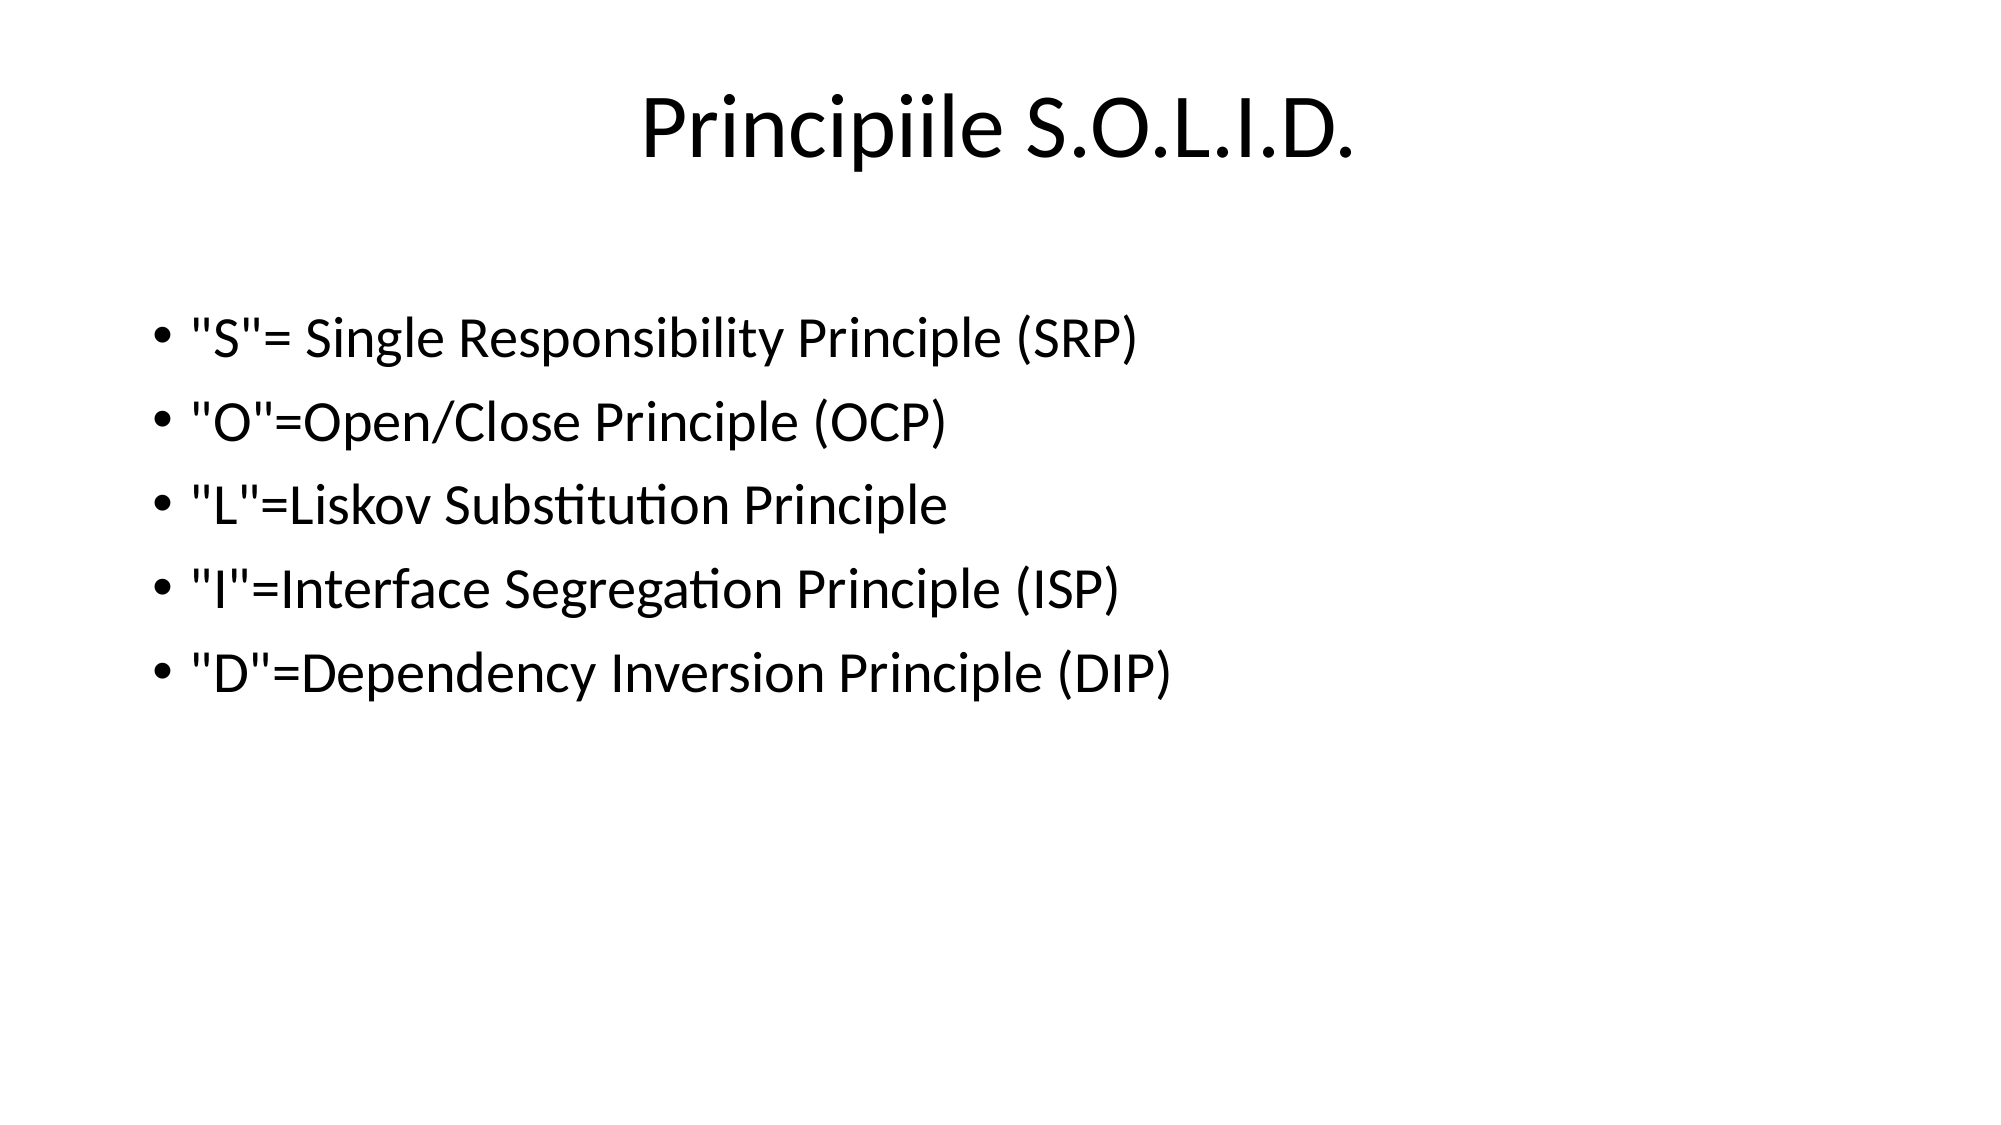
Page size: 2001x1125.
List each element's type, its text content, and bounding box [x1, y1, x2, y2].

list "S"= Single Responsibility Principle (SRP) "O"=Open/Close Principle (OCP) "L"=Liskov Substitution Principle "I"=Interface Segregation Principle (ISP) "D"=Dependency Inversion Principle (DIP) [137, 299, 1863, 1014]
title Principiile S.O.L.I.D. [137, 59, 1863, 196]
